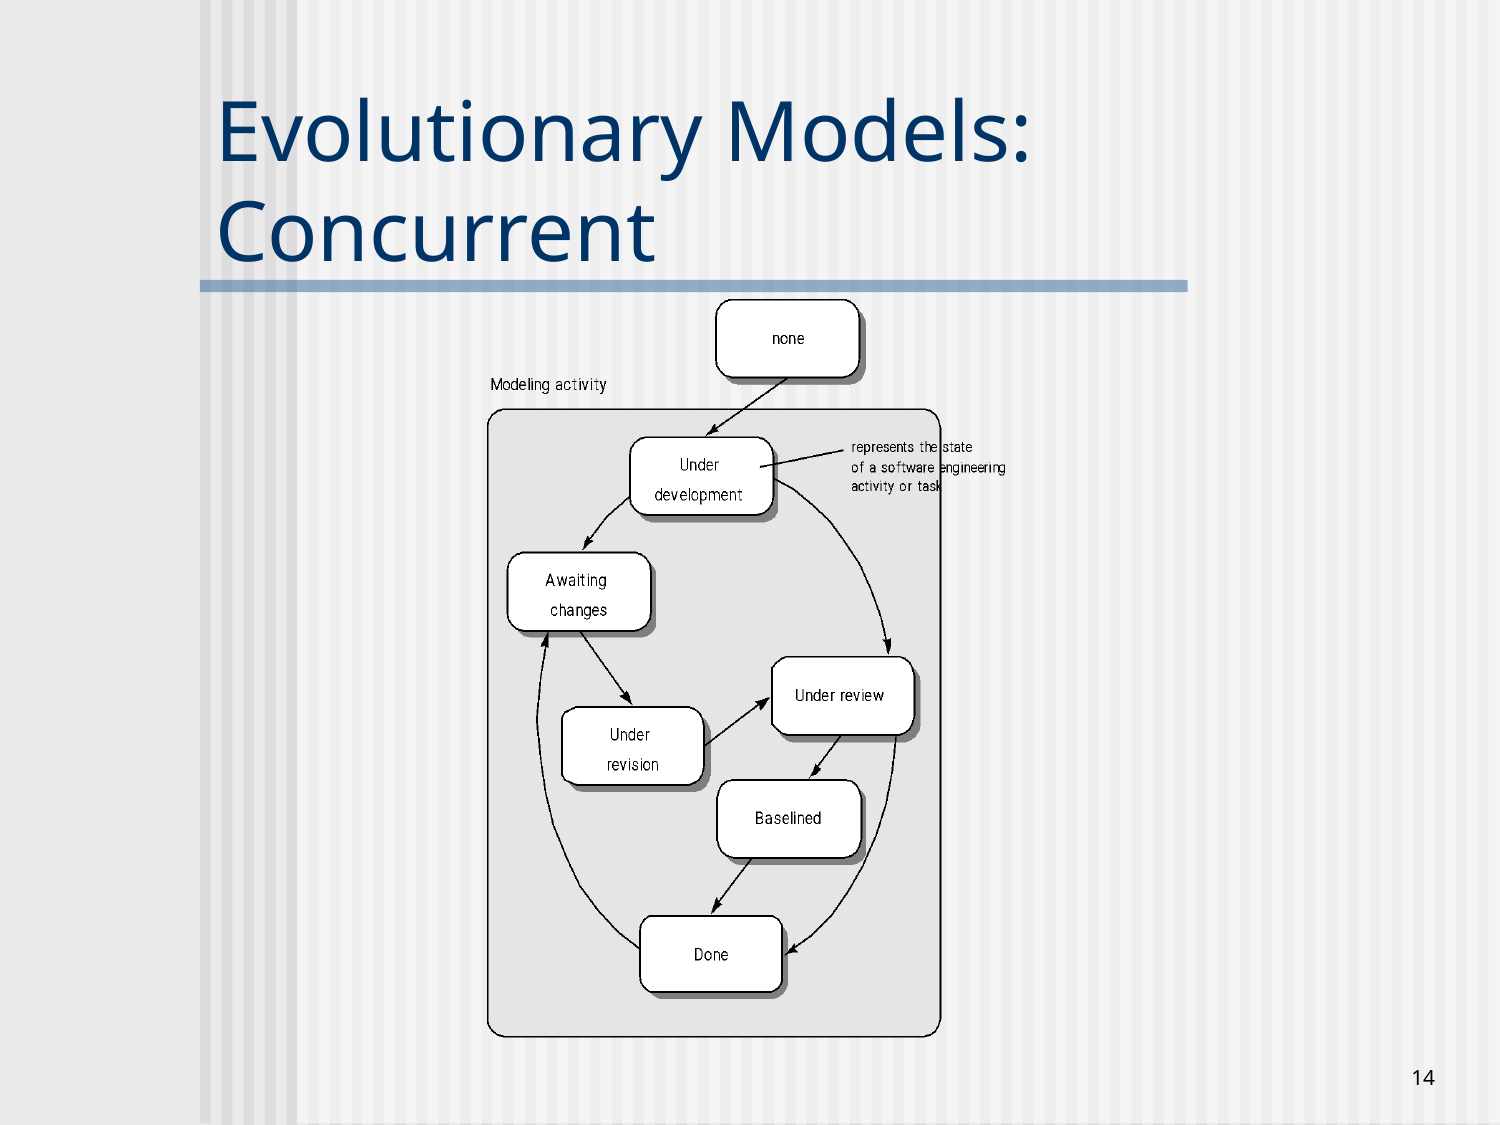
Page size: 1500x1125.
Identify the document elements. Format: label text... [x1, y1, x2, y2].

text_box ‹#› [1237, 1024, 1450, 1100]
picture [487, 299, 1013, 1038]
title Evolutionary Models: Concurrent [200, 187, 1463, 286]
